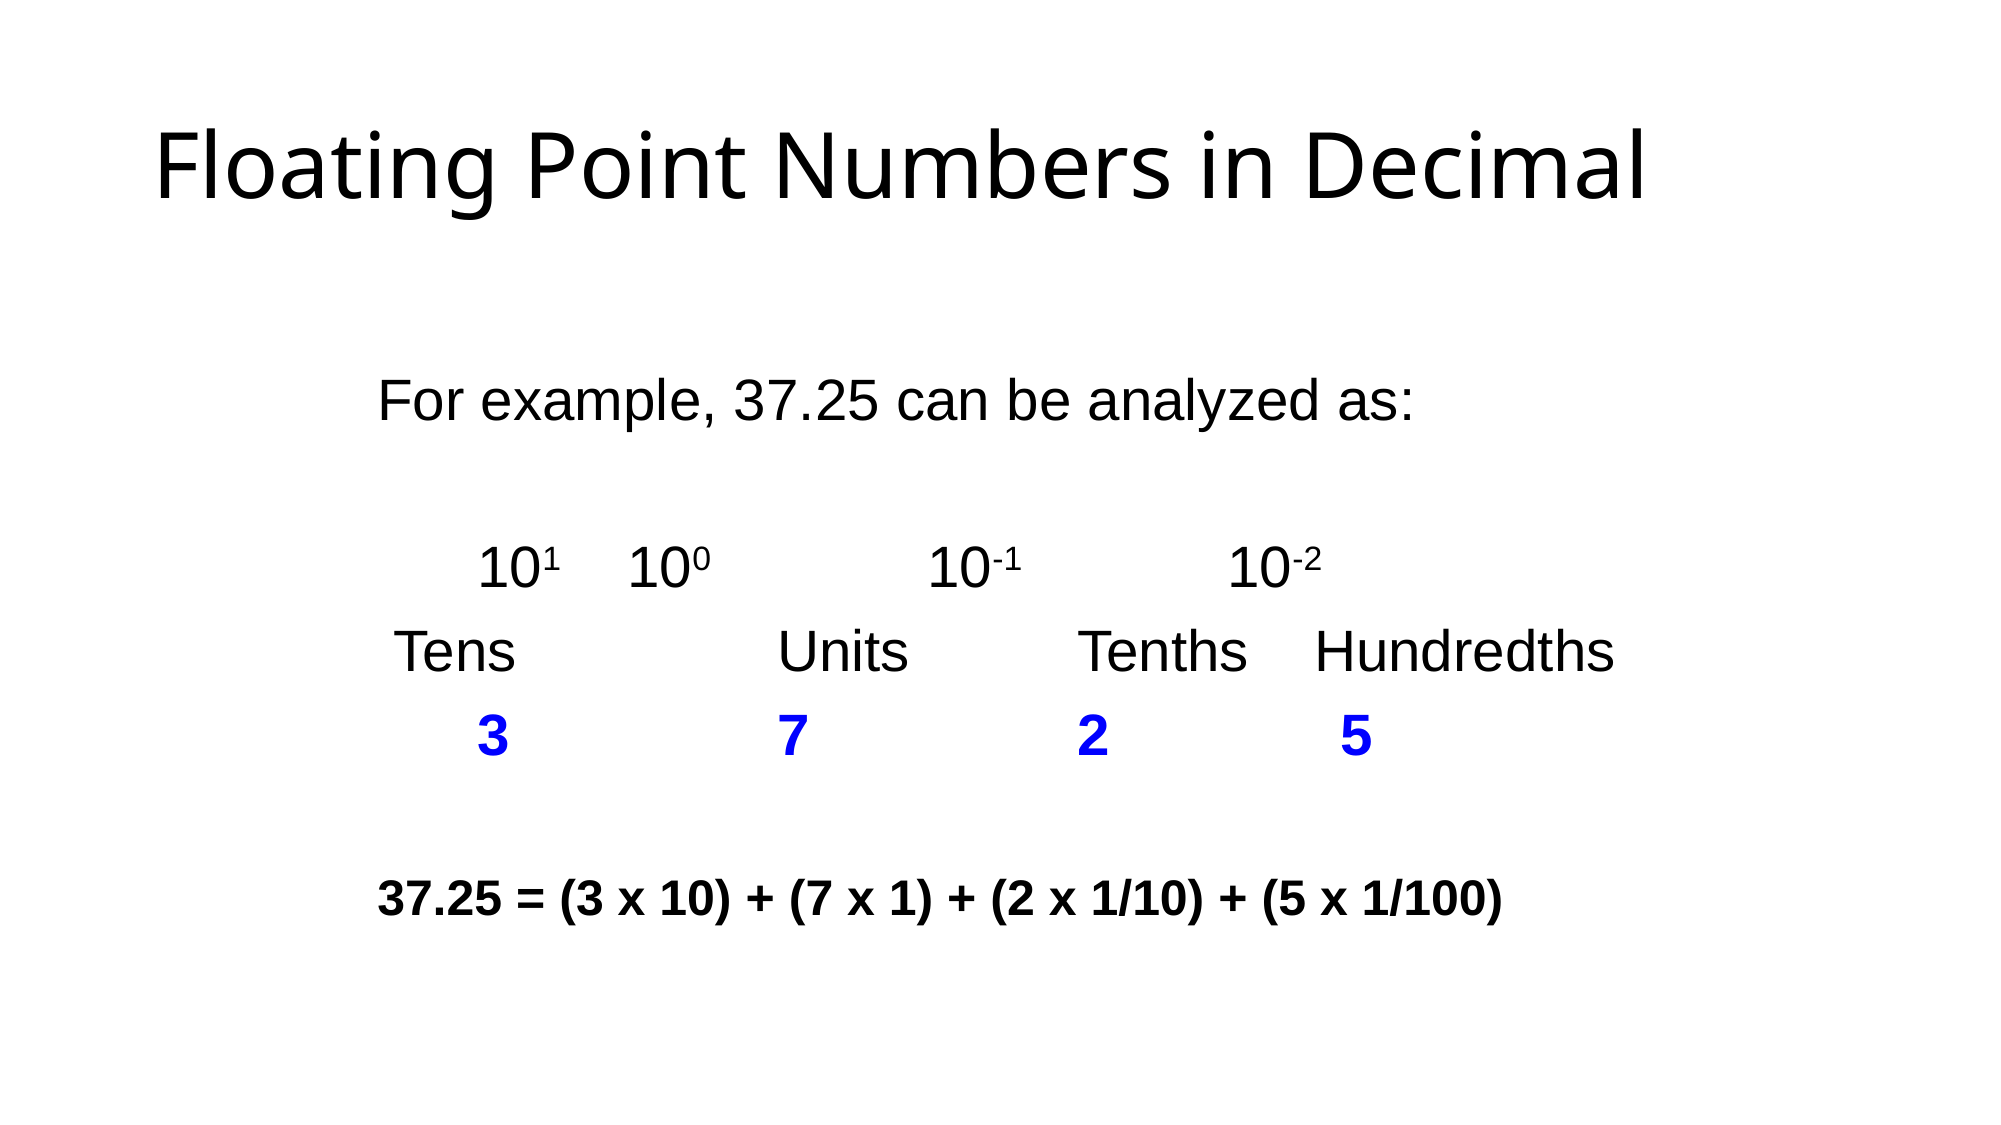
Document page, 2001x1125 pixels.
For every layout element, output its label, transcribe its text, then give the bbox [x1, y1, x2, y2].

text_box For example, 37.25 can be analyzed as: 101 100 10-1 10-2 Tens Units Tenths Hundredths 3 7 2 5 37.25 = (3 x 10) + (7 x 1) + (2 x 1/10) + (5 x 1/100) [362, 362, 1638, 1038]
text_box Floating Point Numbers in Decimal [137, 59, 1863, 278]
